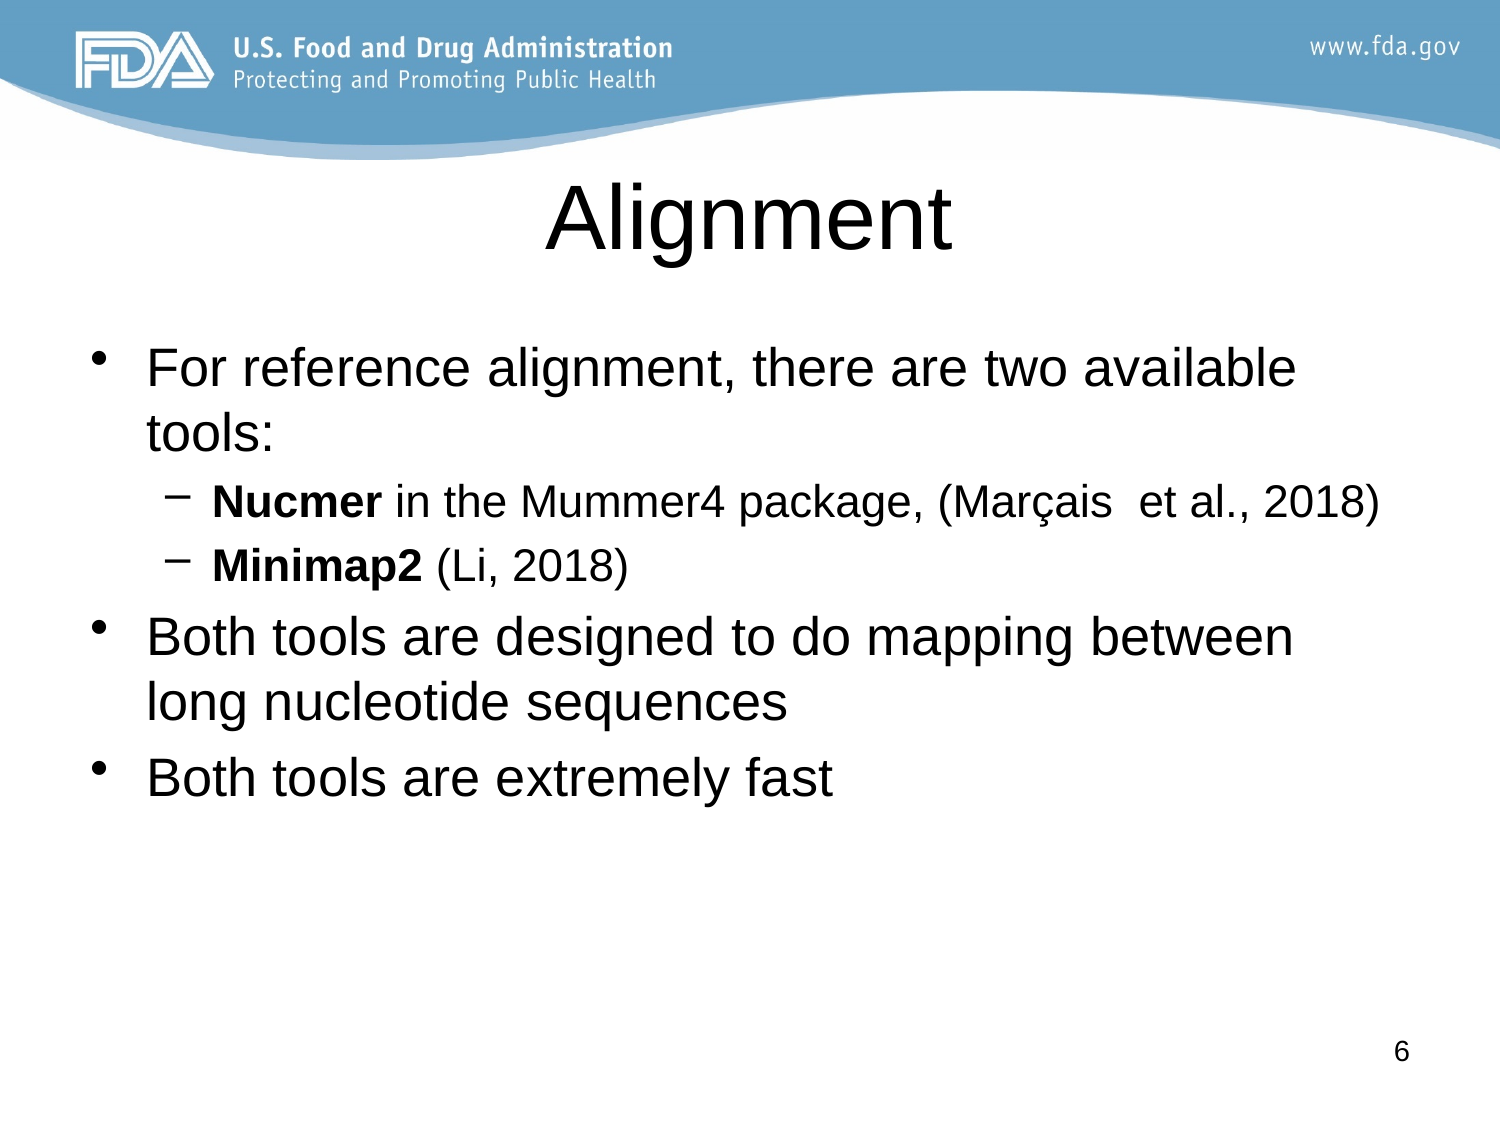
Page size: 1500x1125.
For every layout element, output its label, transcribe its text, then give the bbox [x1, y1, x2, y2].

picture [0, 0, 1500, 160]
title Alignment [99, 137, 1400, 288]
list For reference alignment, there are two available tools: Nucmer in the Mummer4 package, (Marçais et al., 2018) Minimap2 (Li, 2018) Both tools are designed to do mapping between long nucleotide sequences Both tools are extremely fast [75, 324, 1425, 1068]
slide_number 6 [1074, 1024, 1425, 1103]
